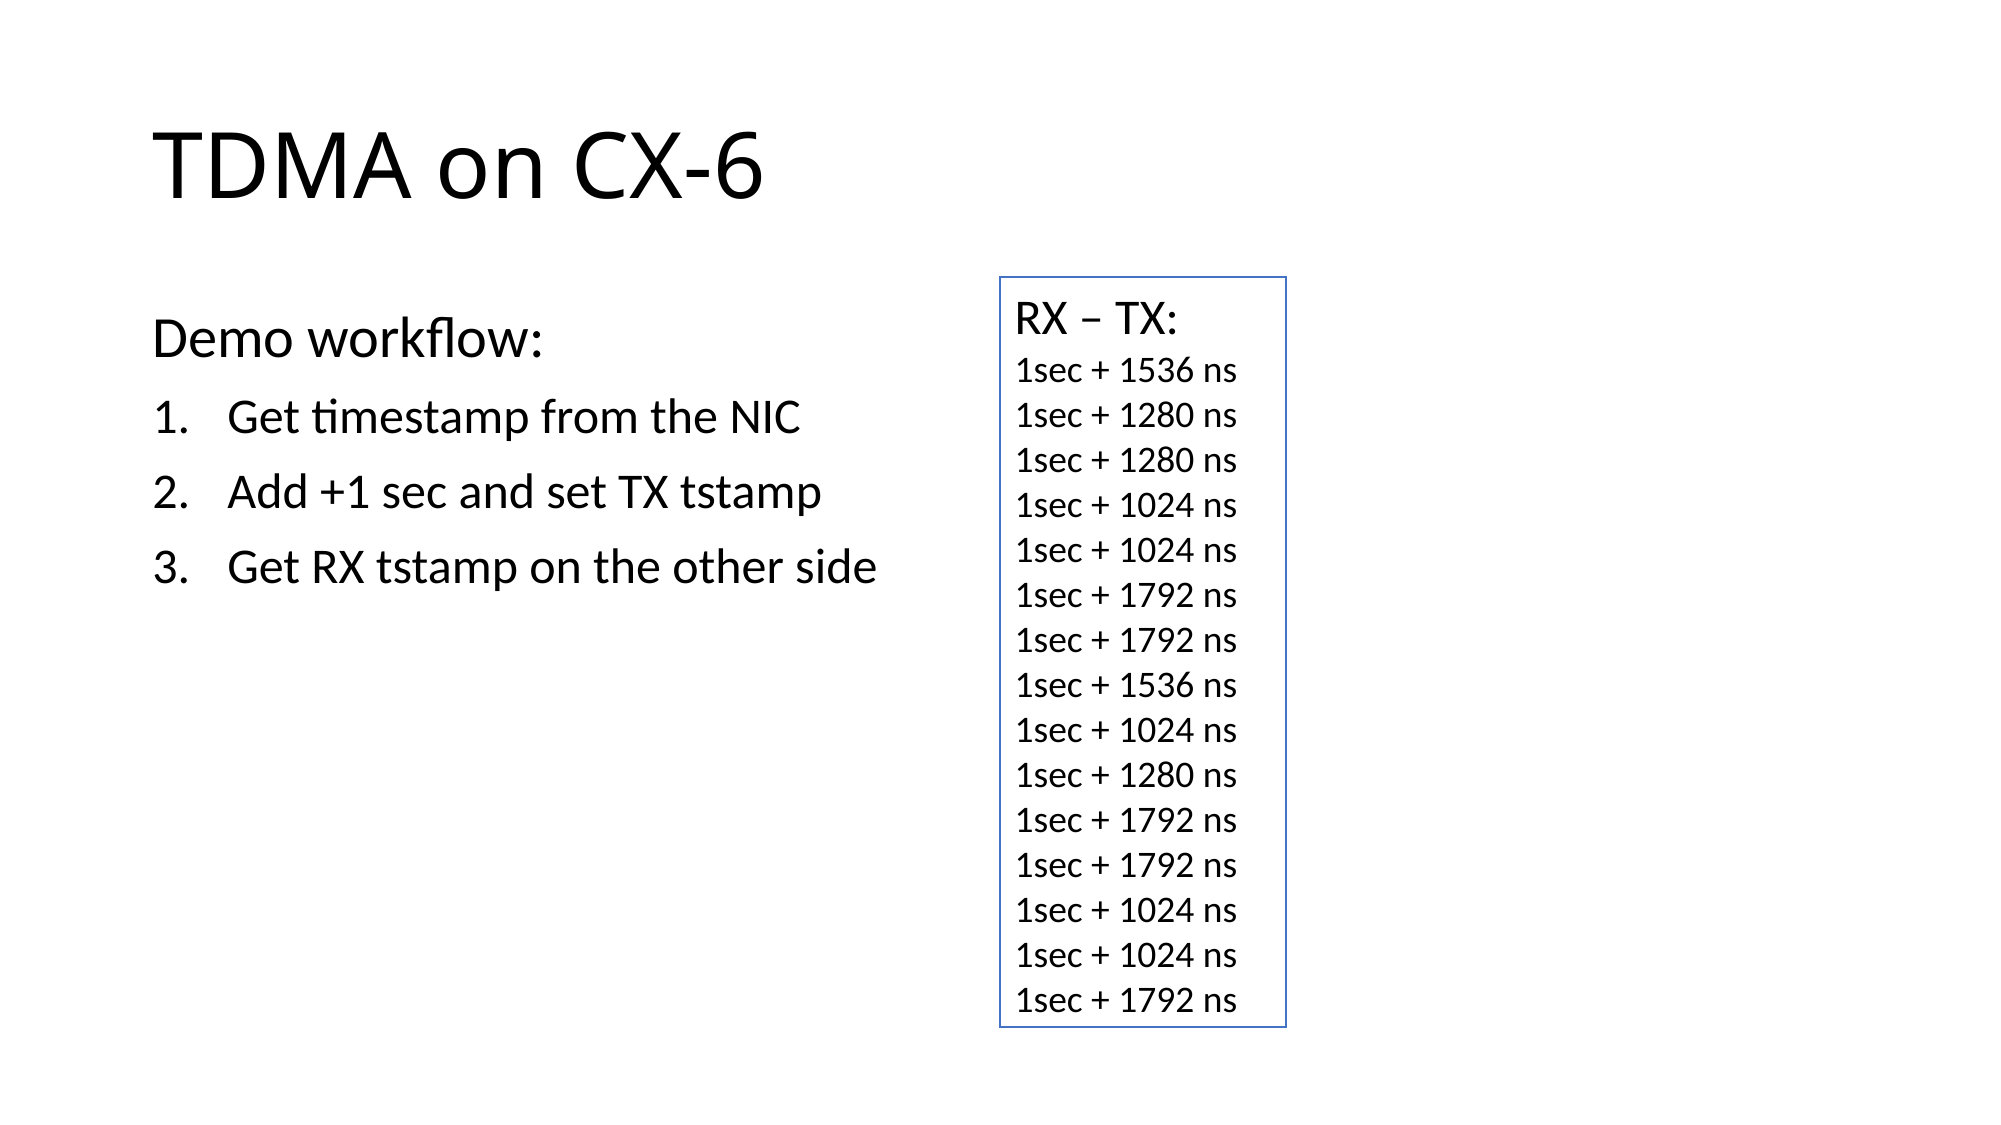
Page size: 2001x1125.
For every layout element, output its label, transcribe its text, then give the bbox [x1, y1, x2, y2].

text_box RX – TX: 1sec + 1536 ns 1sec + 1280 ns 1sec + 1280 ns 1sec + 1024 ns 1sec + 1024 ns 1sec + 1792 ns 1sec + 1792 ns 1sec + 1536 ns 1sec + 1024 ns 1sec + 1280 ns 1sec + 1792 ns 1sec + 1792 ns 1sec + 1024 ns 1sec + 1024 ns 1sec + 1792 ns [999, 276, 1287, 1028]
title TDMA on CX-6 [137, 59, 1863, 278]
list Demo workflow: Get timestamp from the NIC Add +1 sec and set TX tstamp Get RX tstamp on the other side [137, 299, 899, 1014]
